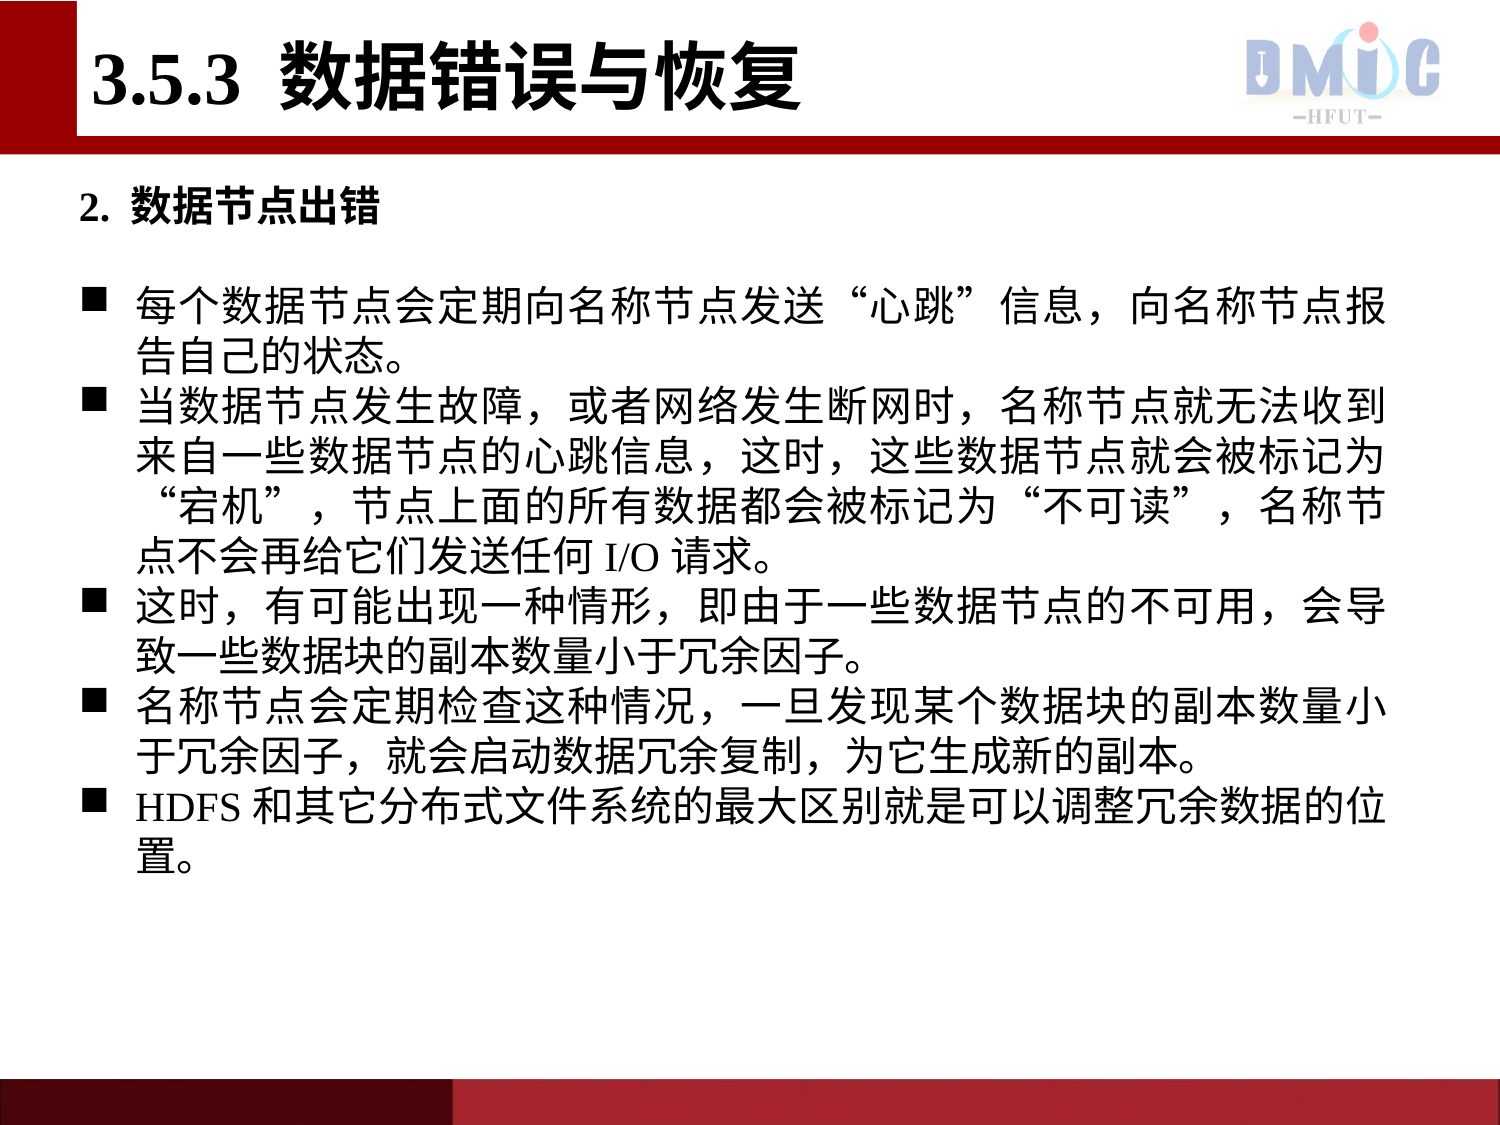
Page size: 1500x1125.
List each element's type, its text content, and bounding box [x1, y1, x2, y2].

title 3.5.3 数据错误与恢复 [76, 0, 1390, 151]
picture [0, 1079, 1500, 1125]
text_box 2. 数据节点出错 每个数据节点会定期向名称节点发送“心跳”信息，向名称节点报告自己的状态。 当数据节点发生故障，或者网络发生断网时，名称节点就无法收到来自一些数据节点的心跳信息，这时，这些数据节点就会被标记为“宕机”，节点上面的所有数据都会被标记为“不可读”，名称节点不会再给它们发送任何I/O请求。 这时，有可能出现一种情形，即由于一些数据节点的不可用，会导致一些数据块的副本数量小于冗余因子。 名称节点会定期检查这种情况，一旦发现某个数据块的副本数量小于冗余因子，就会启动数据冗余复制，为它生成新的副本。 HDFS和其它分布式文件系统的最大区别就是可以调整冗余数据的位置。 [64, 172, 1402, 888]
